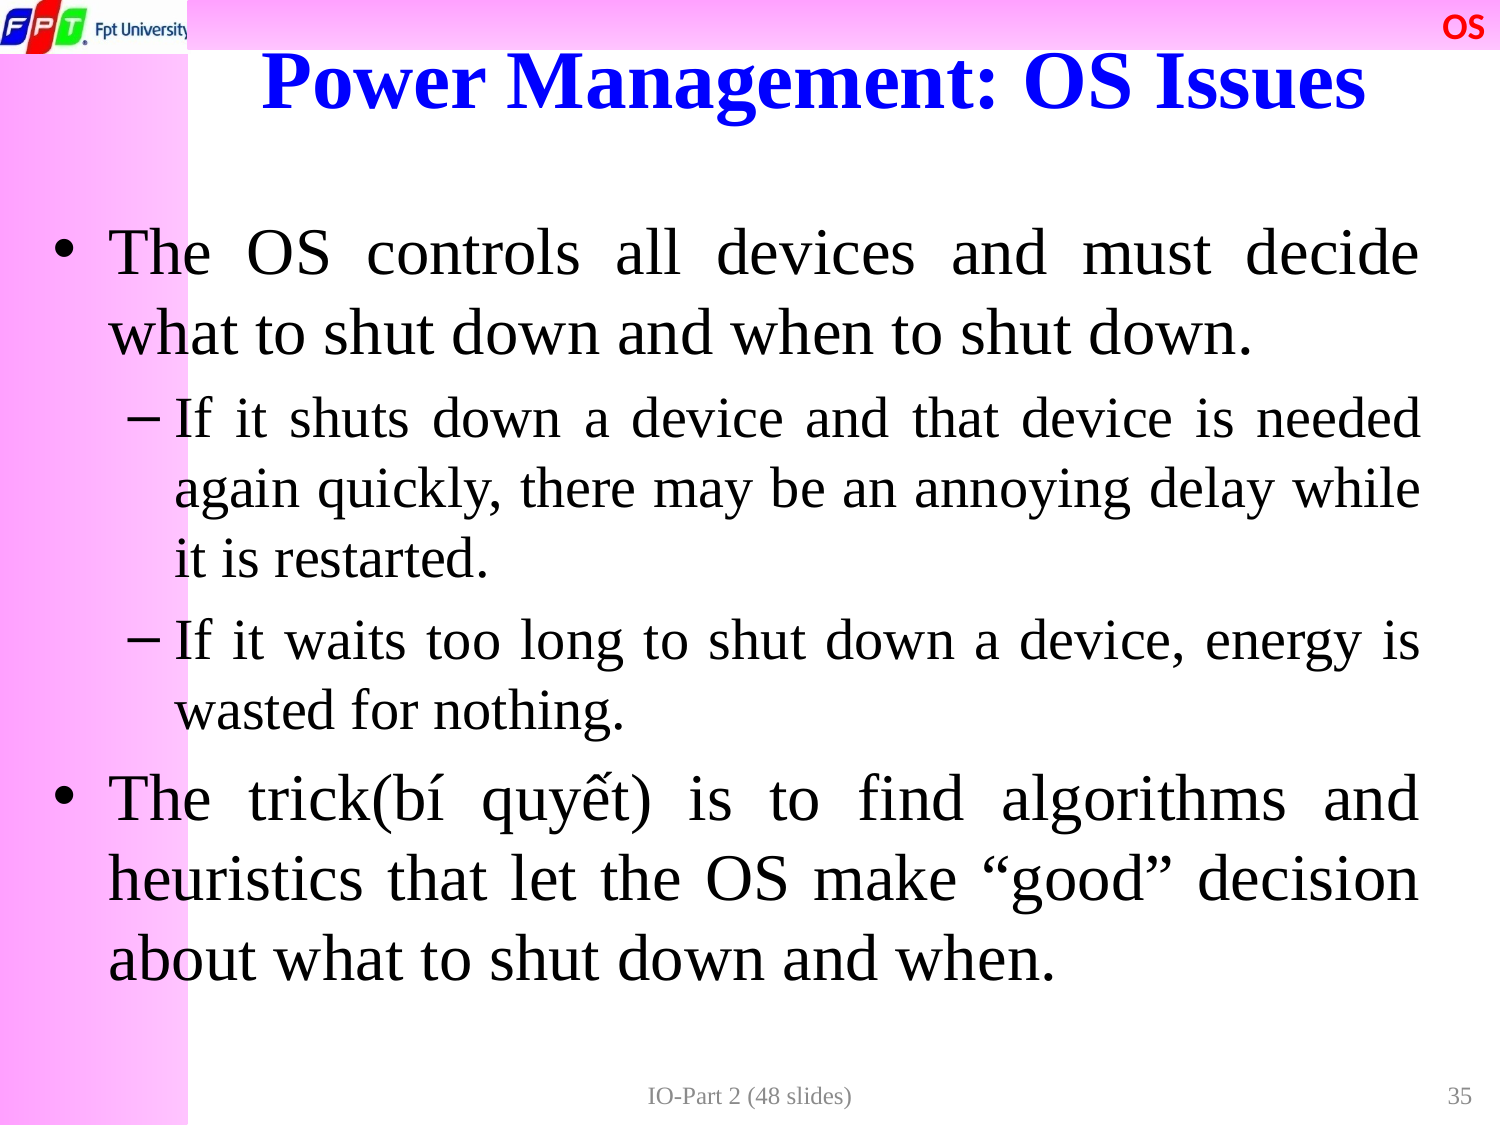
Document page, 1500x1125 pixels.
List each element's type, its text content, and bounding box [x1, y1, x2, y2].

footer IO-Part 2 (48 slides) [512, 1074, 988, 1116]
slide_number 35 [1137, 1074, 1488, 1116]
title Power Management: OS Issues [150, 0, 1500, 150]
list The OS controls all devices and must decide what to shut down and when to shut down. If it shuts down a device and that device is needed again quickly, there may be an annoying delay while it is restarted. If it waits too long to shut down a device, energy is wasted for nothing. The trick(bí quyết) is to find algorithms and heuristics that let the OS make “good” decision about what to shut down and when. [37, 200, 1438, 1063]
picture [0, 0, 150, 54]
